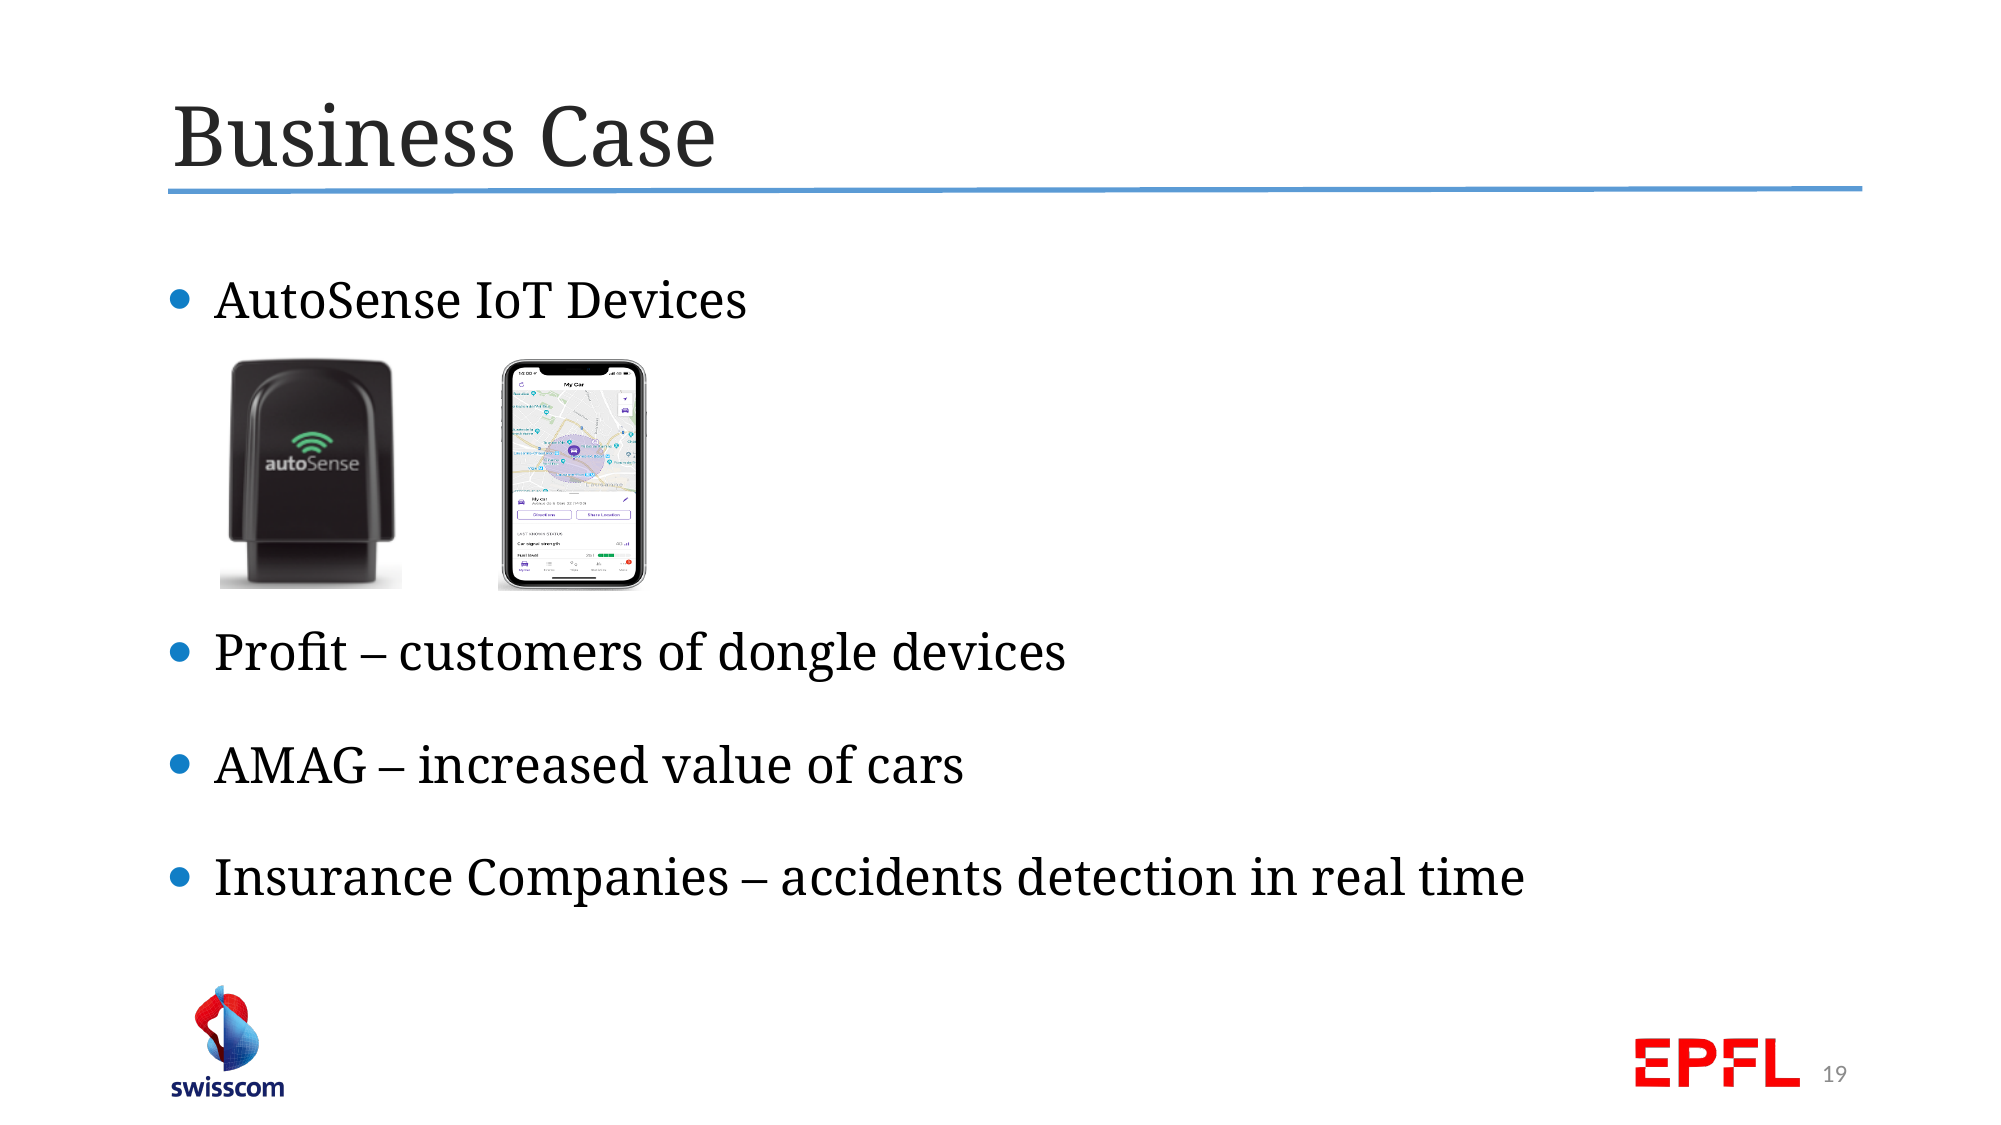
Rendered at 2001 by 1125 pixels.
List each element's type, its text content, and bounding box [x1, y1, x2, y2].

picture [498, 356, 650, 591]
slide_number 19 [1412, 1042, 1863, 1103]
picture [168, 1032, 287, 1100]
text_box Business Case [157, 75, 1767, 230]
picture [220, 354, 402, 589]
text_box AutoSense IoT Devices Profit – customers of dongle devices AMAG – increased value of cars Insurance Companies – accidents detection in real time [78, 230, 1850, 1032]
picture [1631, 1035, 1802, 1042]
